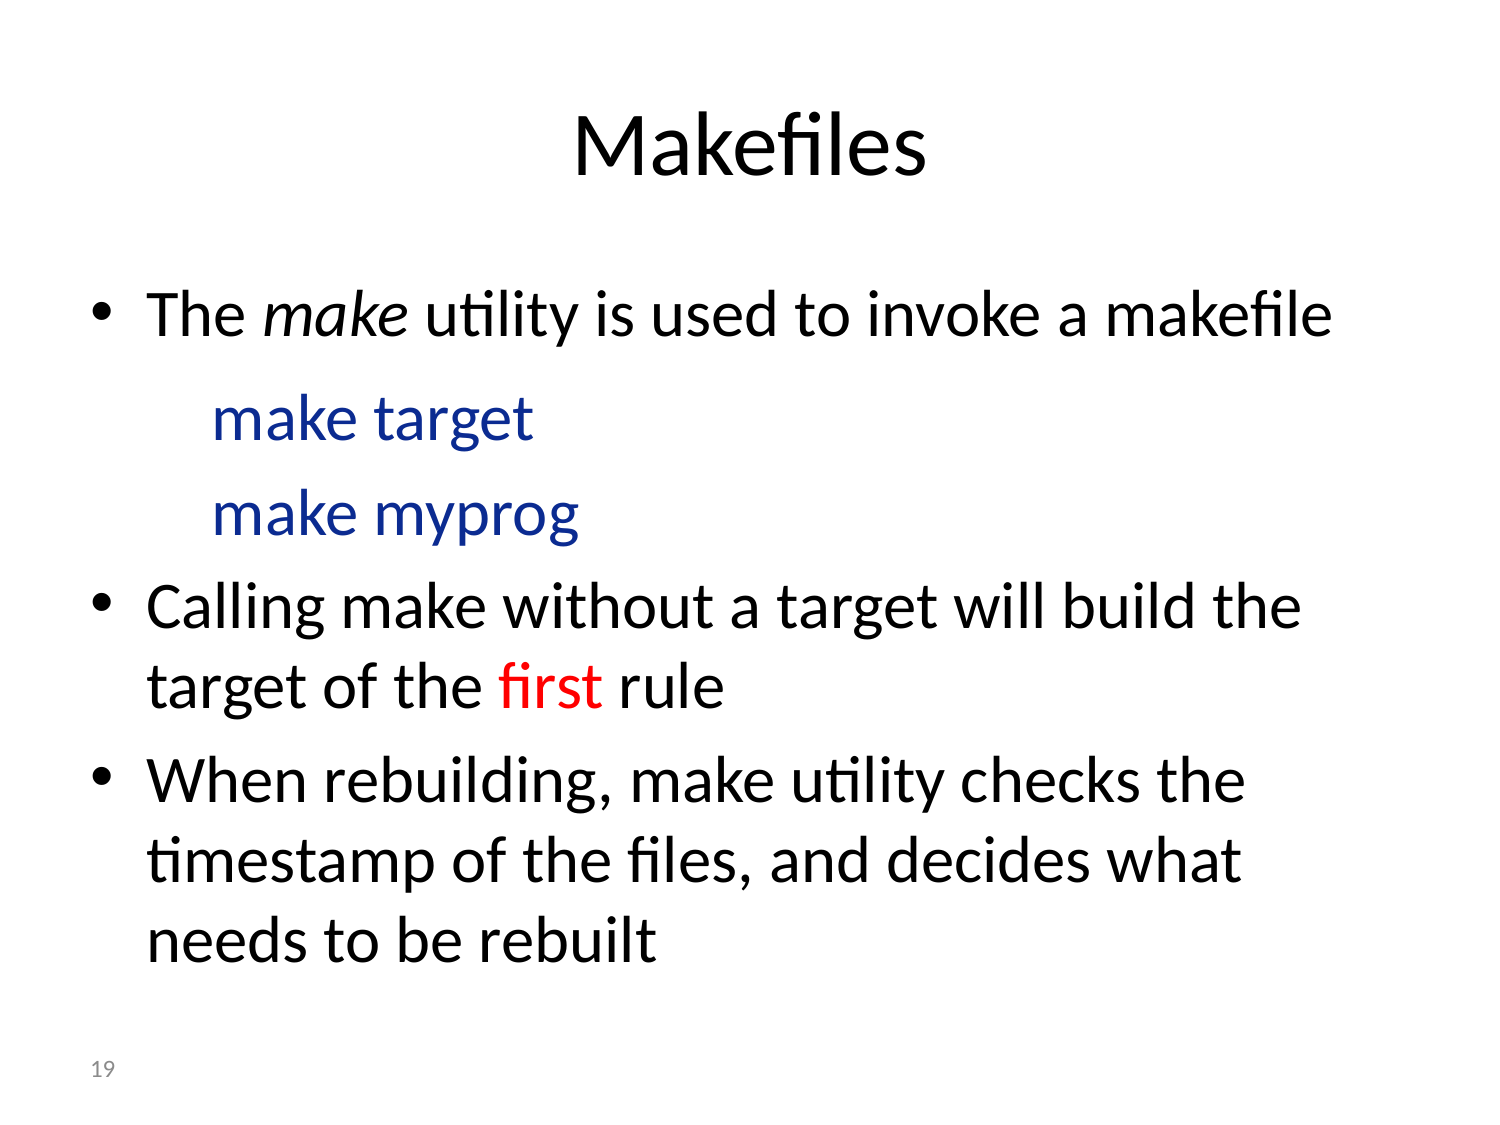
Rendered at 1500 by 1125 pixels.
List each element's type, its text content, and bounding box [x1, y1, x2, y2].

slide_number 19 [75, 1037, 425, 1098]
title Makefiles [75, 45, 1425, 233]
list The make utility is used to invoke a makefile make target make myprog Calling make without a target will build the target of the first rule When rebuilding, make utility checks the timestamp of the files, and decides what needs to be rebuilt [75, 262, 1425, 1005]
